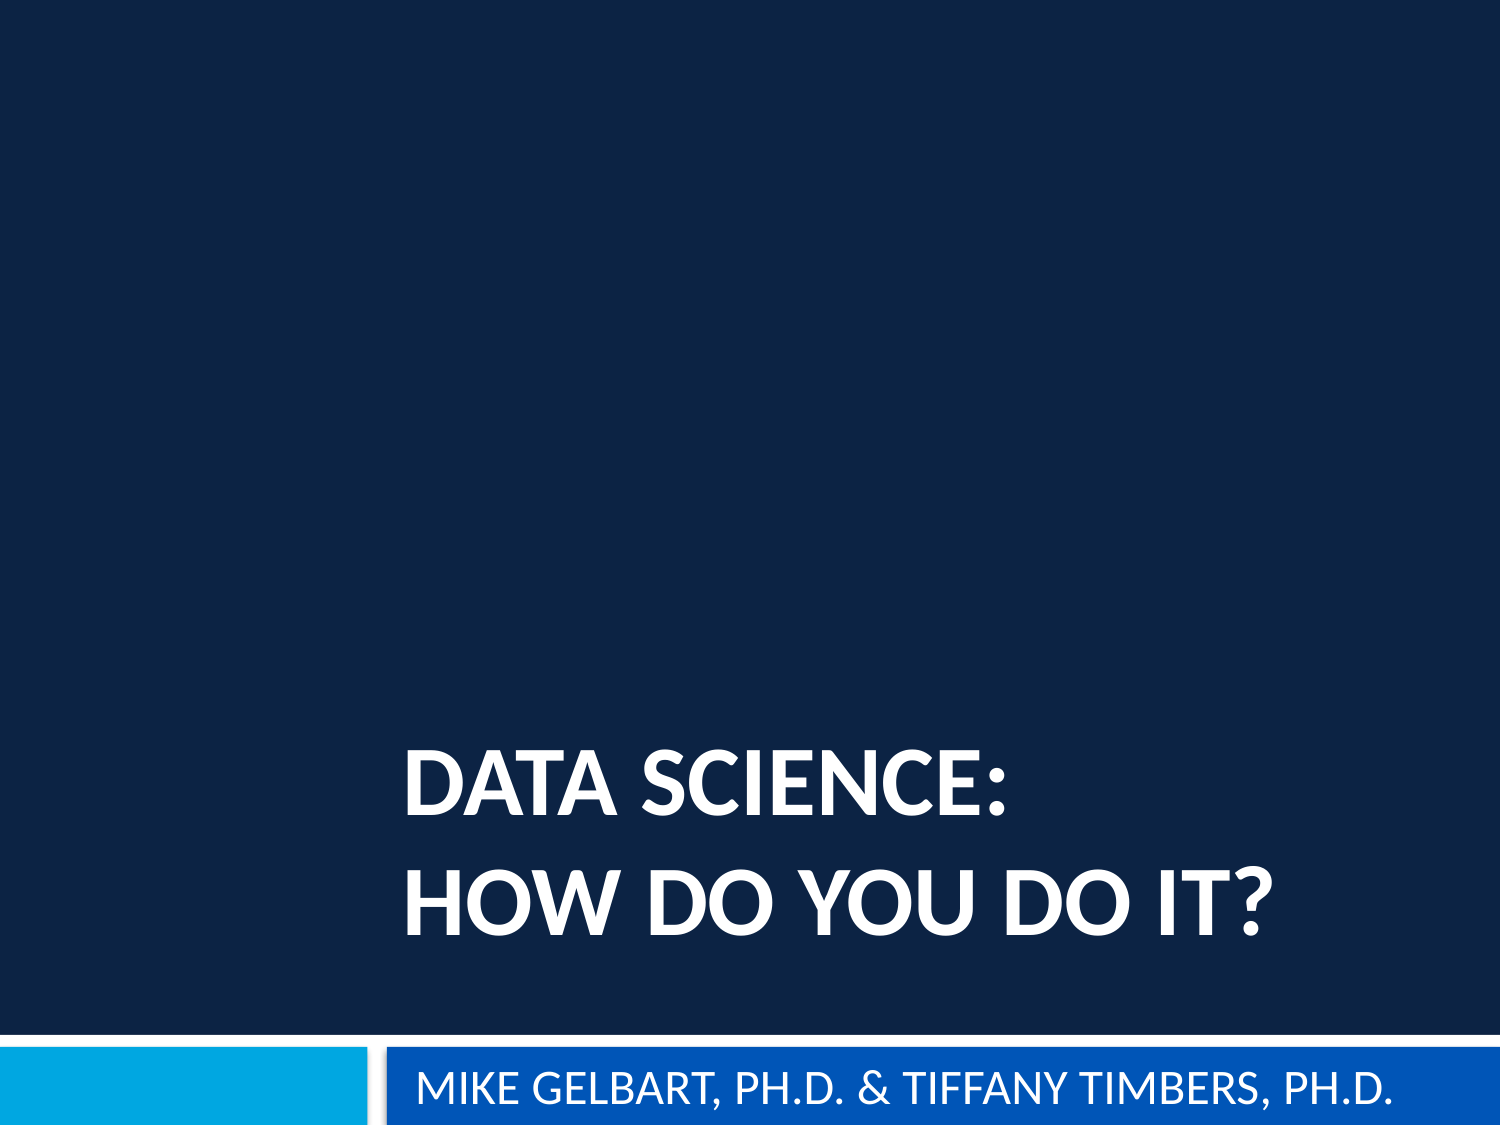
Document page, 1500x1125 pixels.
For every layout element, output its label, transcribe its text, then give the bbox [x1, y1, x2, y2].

title Data Science: HoW dO YOU DO IT? [387, 662, 1450, 963]
subtitle MIKE GELBART, PH.D. & TIFFANY TIMBERS, PH.D. [399, 1046, 1500, 1122]
